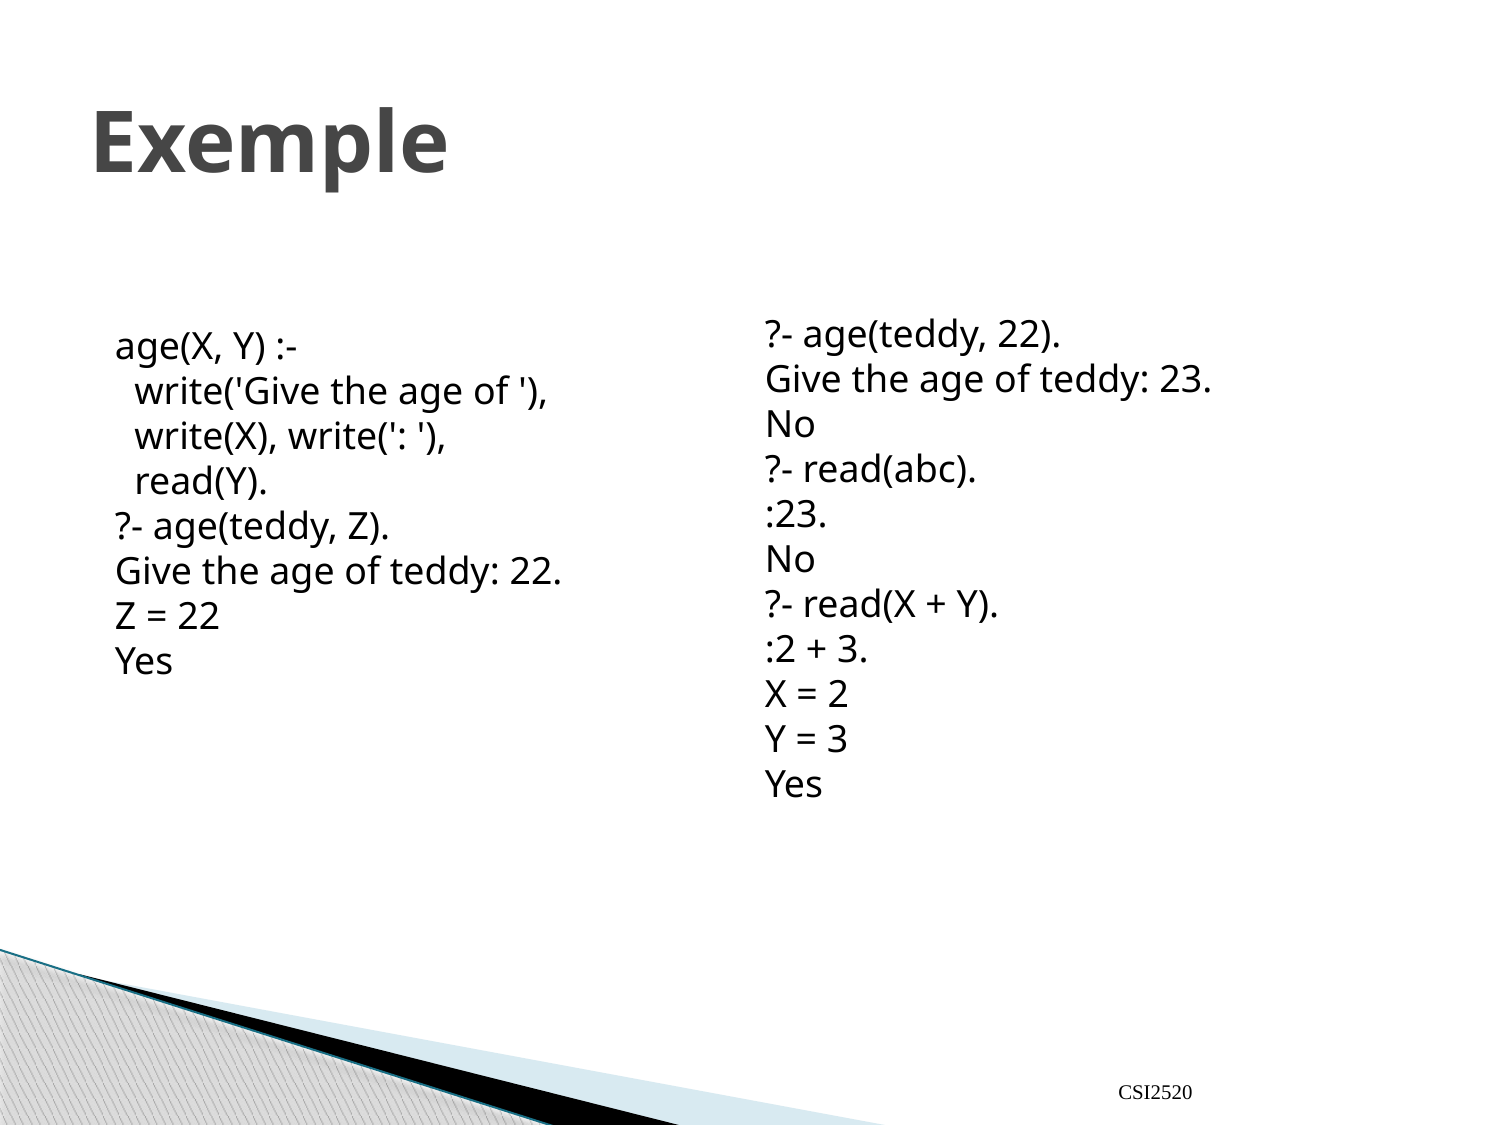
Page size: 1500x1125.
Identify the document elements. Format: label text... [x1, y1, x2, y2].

title Exemple [75, 45, 1425, 233]
slide_number CSI2520 [1103, 1051, 1419, 1112]
text_box ?- age(teddy, 22). Give the age of teddy: 23. No ?- read(abc). :23. No ?- read(X + Y). :2 + 3. X = 2 Y = 3 Yes [750, 302, 1388, 813]
text_box age(X, Y) :- write('Give the age of '), write(X), write(': '), read(Y). ?- age(teddy, Z). Give the age of teddy: 22. Z = 22 Yes [100, 314, 739, 689]
